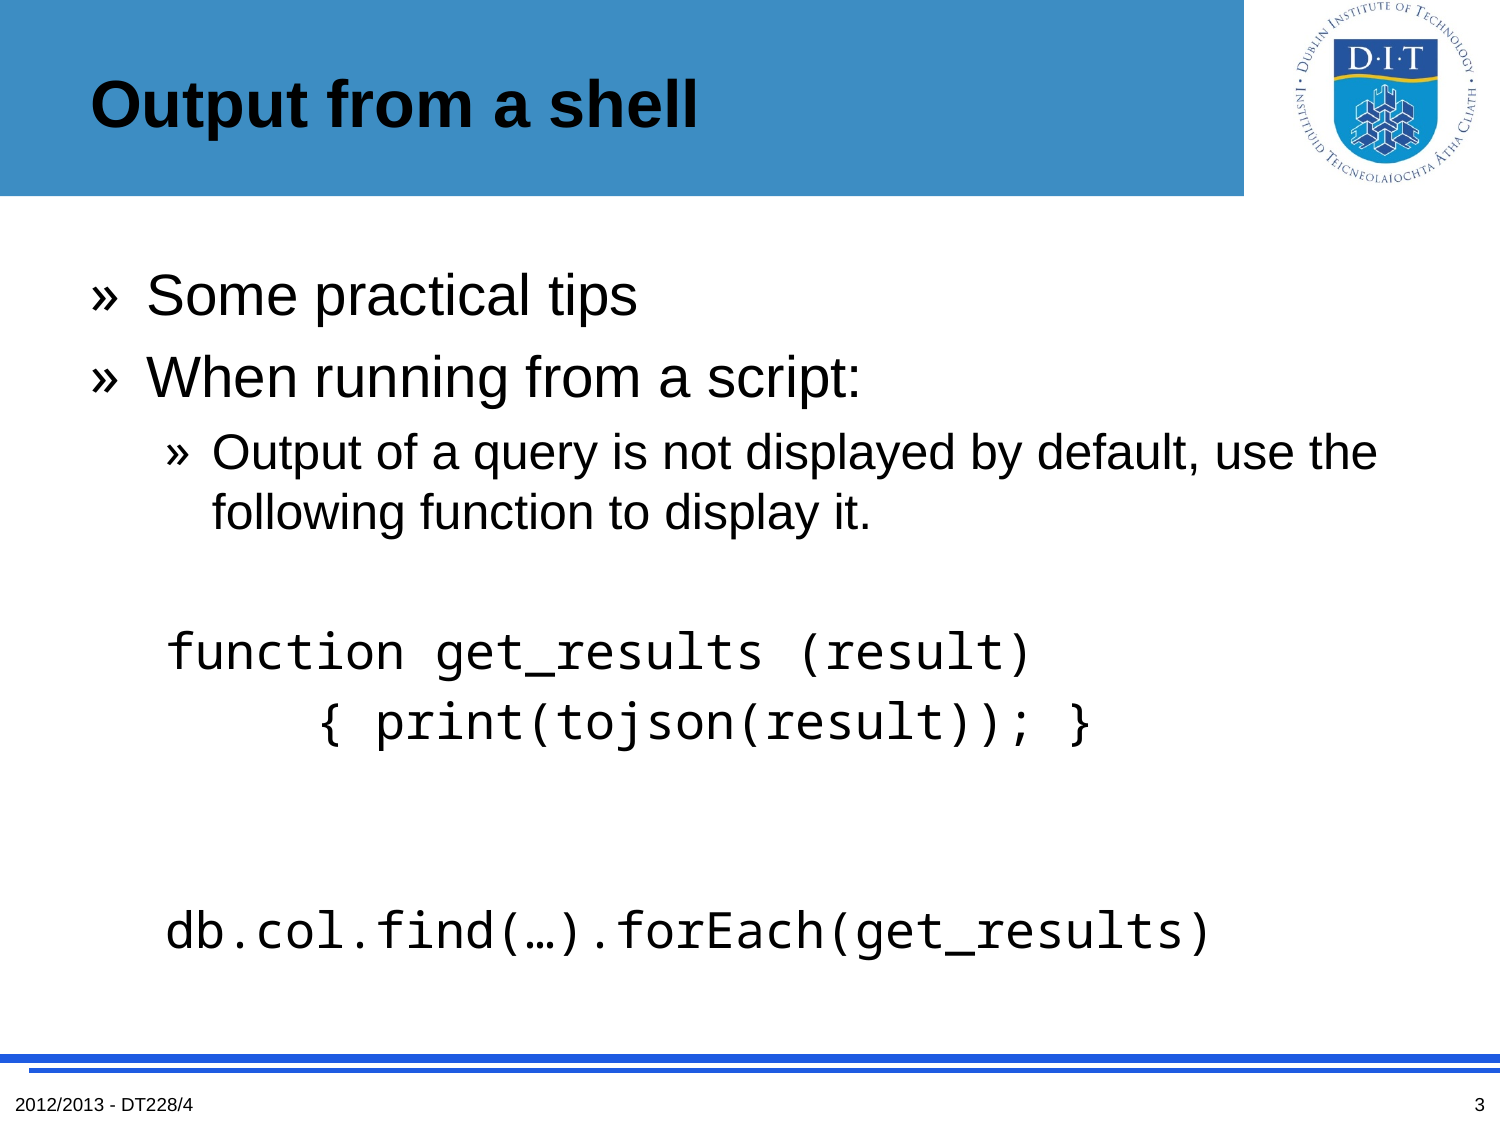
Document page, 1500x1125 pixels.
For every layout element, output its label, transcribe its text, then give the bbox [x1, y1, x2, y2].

list Some practical tips When running from a script: Output of a query is not displayed by default, use the following function to display it. function get_results (result) { print(tojson(result)); } db.col.find(…).forEach(get_results) [74, 249, 1426, 1051]
picture [1293, 0, 1478, 185]
title Output from a shell [74, 18, 1105, 182]
slide_number 3 [1149, 1084, 1500, 1125]
slide_number 2012/2013 - DT228/4 [0, 1084, 351, 1125]
